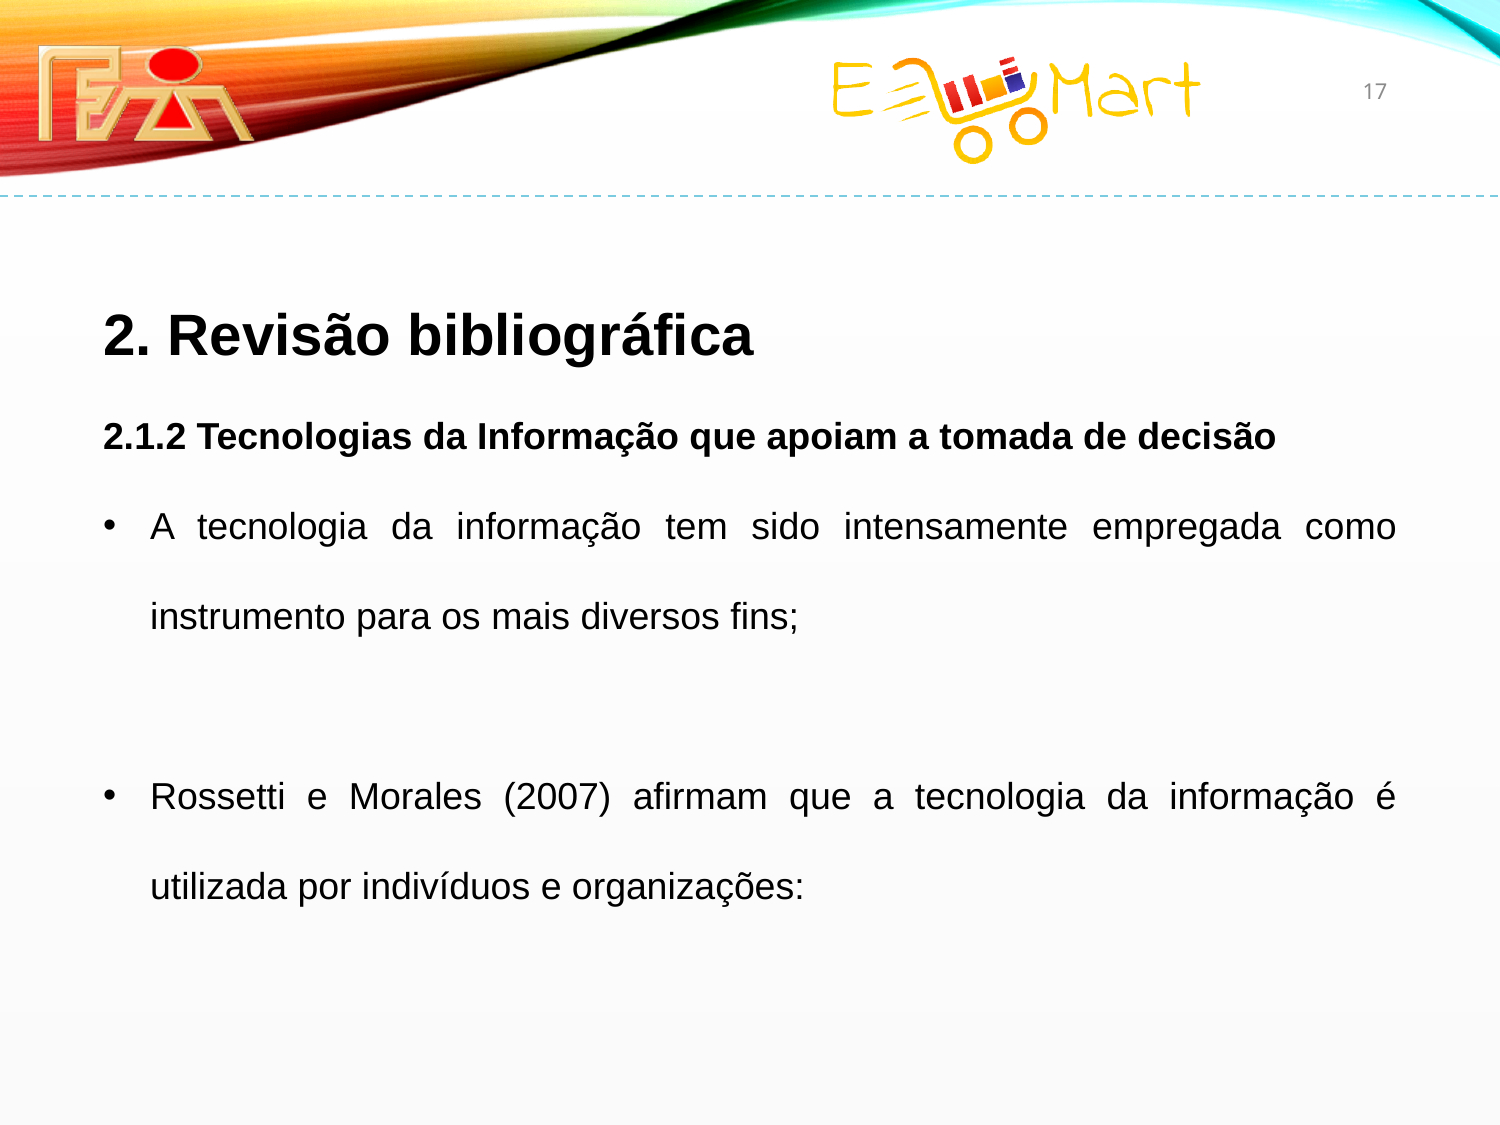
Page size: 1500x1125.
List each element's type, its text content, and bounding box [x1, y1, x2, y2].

text_box 2. Revisão bibliográfica 2.1.2 Tecnologias da Informação que apoiam a tomada de decisão A tecnologia da informação tem sido intensamente empregada como instrumento para os mais diversos fins; Rossetti e Morales (2007) afirmam que a tecnologia da informação é utilizada por indivíduos e organizações: [88, 219, 1412, 915]
picture [0, 0, 1500, 280]
slide_number 17 [1248, 62, 1403, 123]
